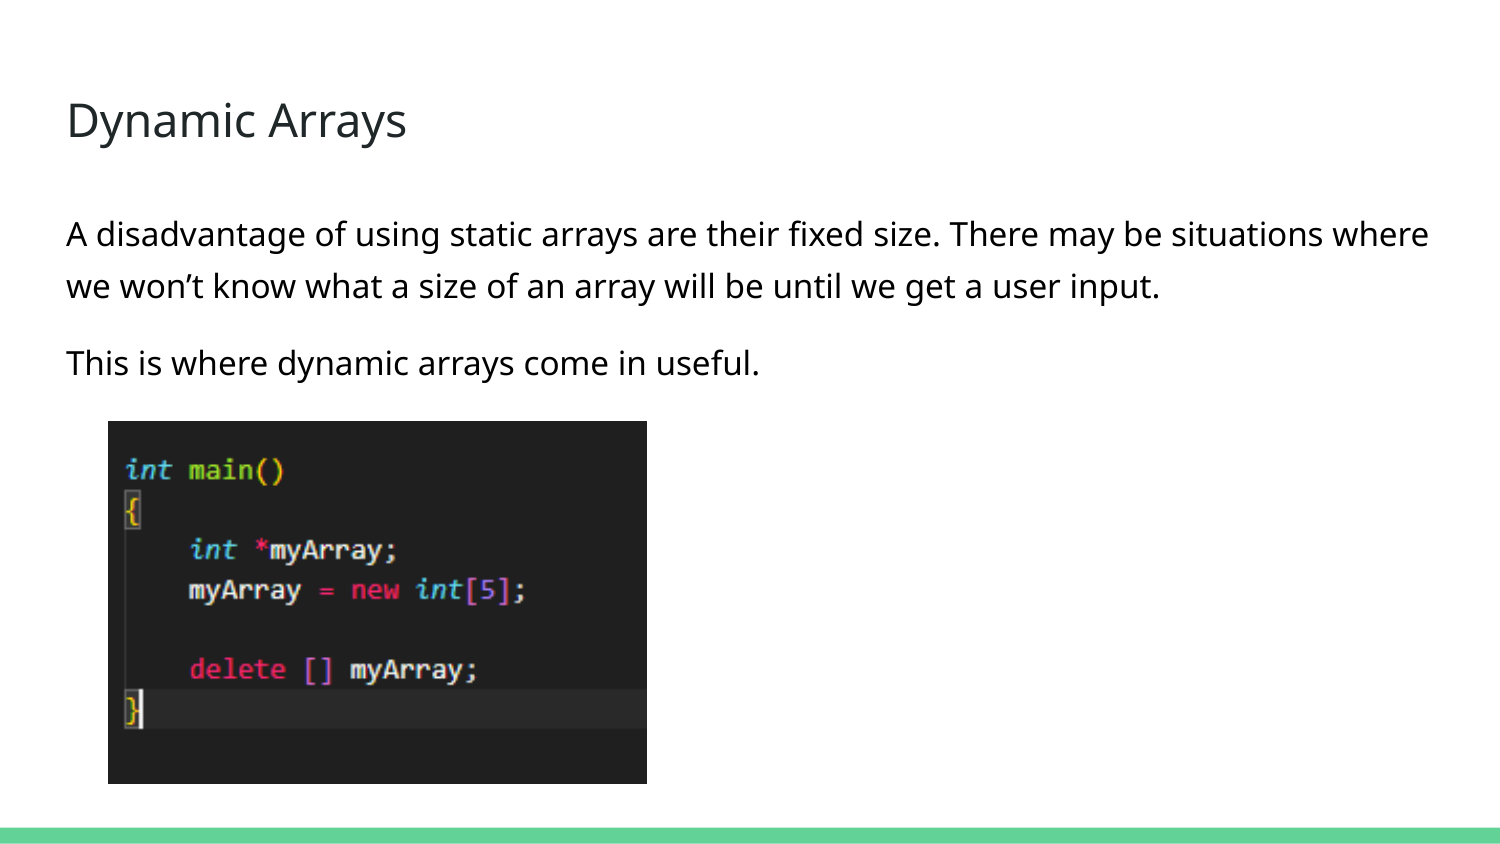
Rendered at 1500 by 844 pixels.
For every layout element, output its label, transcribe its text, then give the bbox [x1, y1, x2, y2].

list A disadvantage of using static arrays are their fixed size. There may be situations where we won’t know what a size of an array will be until we get a user input. This is where dynamic arrays come in useful. [51, 189, 1449, 750]
title Dynamic Arrays [51, 72, 1449, 167]
picture [108, 421, 647, 785]
